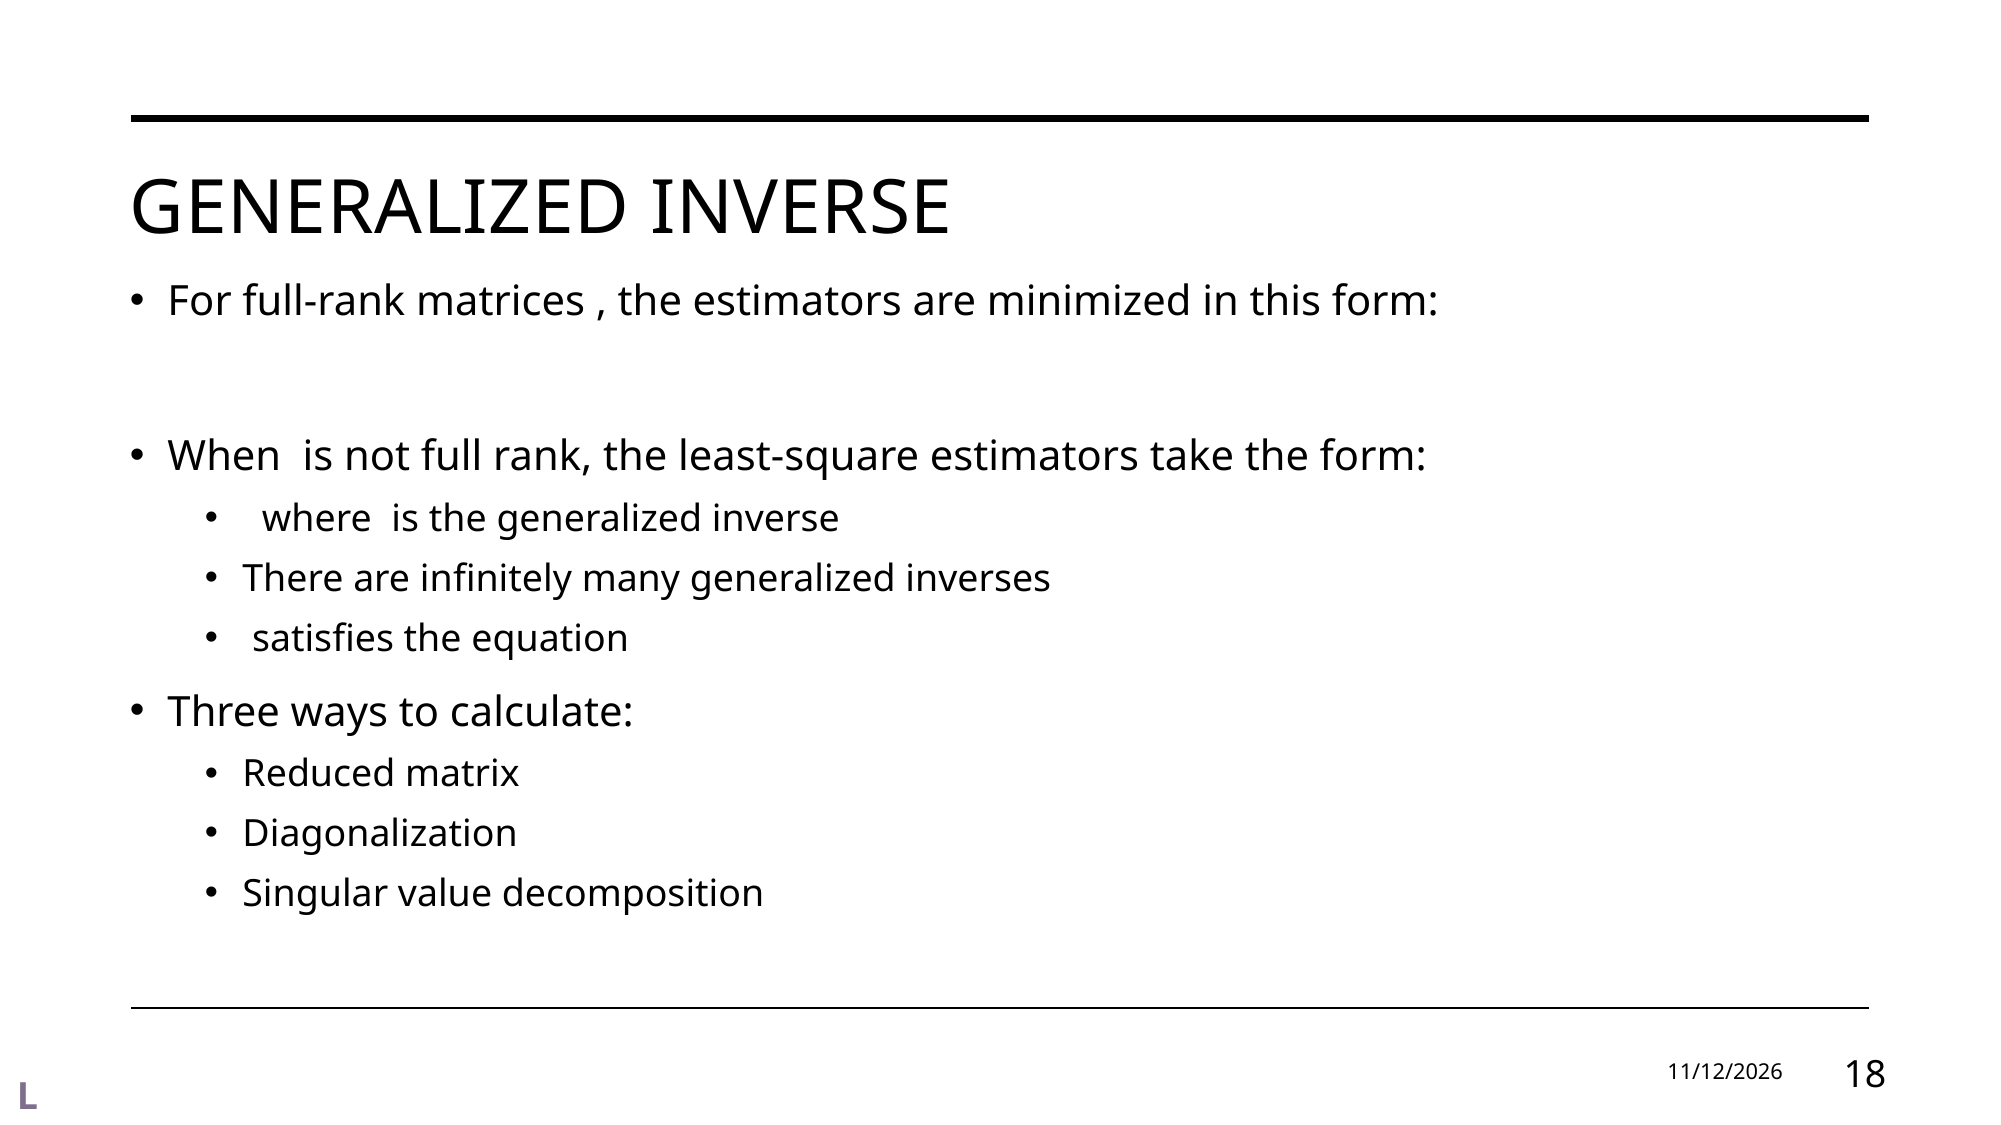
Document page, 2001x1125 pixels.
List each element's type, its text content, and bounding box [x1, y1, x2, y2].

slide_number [1372, 1042, 1791, 1103]
text_box L [2, 1064, 54, 1125]
slide_number 18 [1791, 1042, 1902, 1103]
title Generalized inverse [114, 151, 1869, 262]
